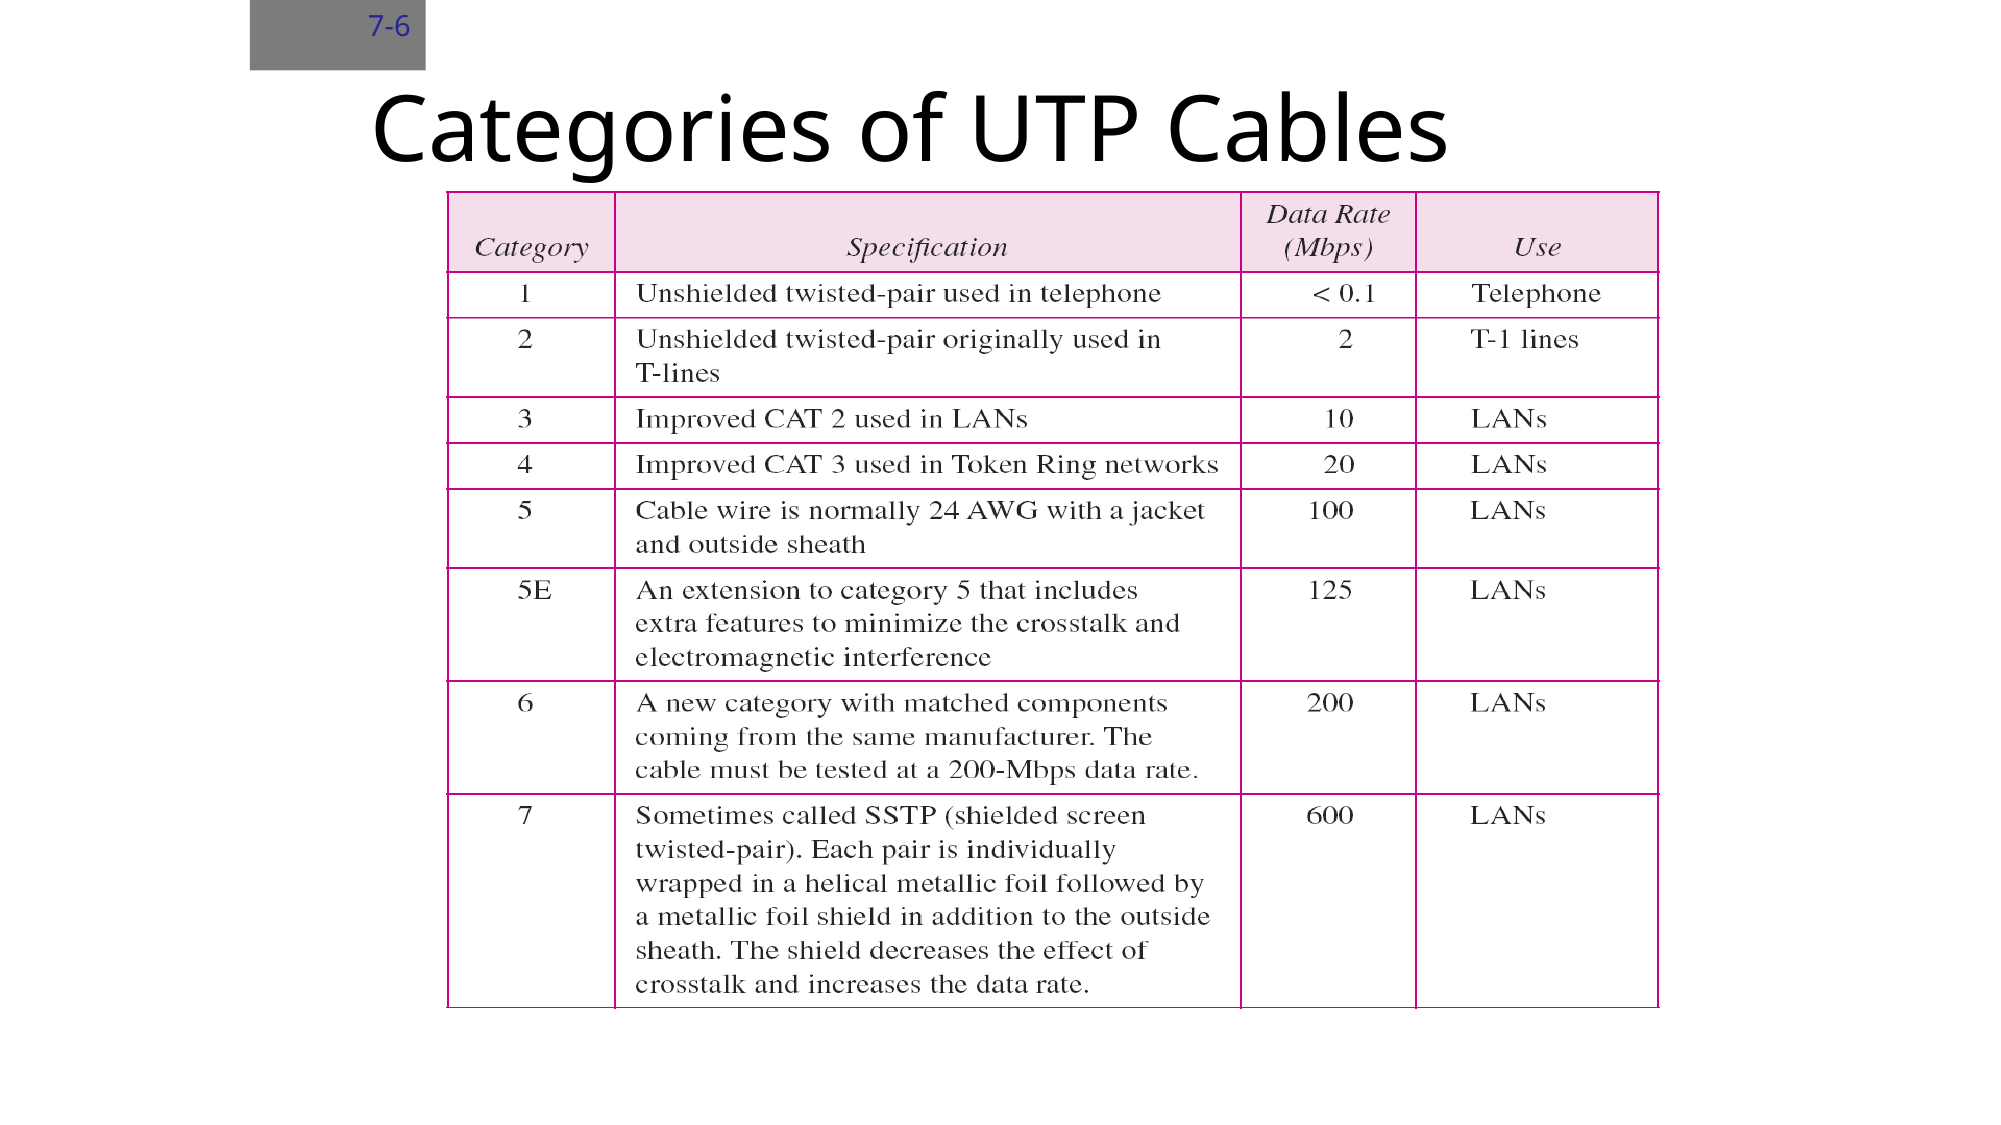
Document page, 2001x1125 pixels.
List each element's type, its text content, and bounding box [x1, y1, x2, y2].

text_box 7-6 [249, 0, 426, 71]
title Categories of UTP Cables [355, 58, 1631, 206]
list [431, 187, 1680, 1017]
